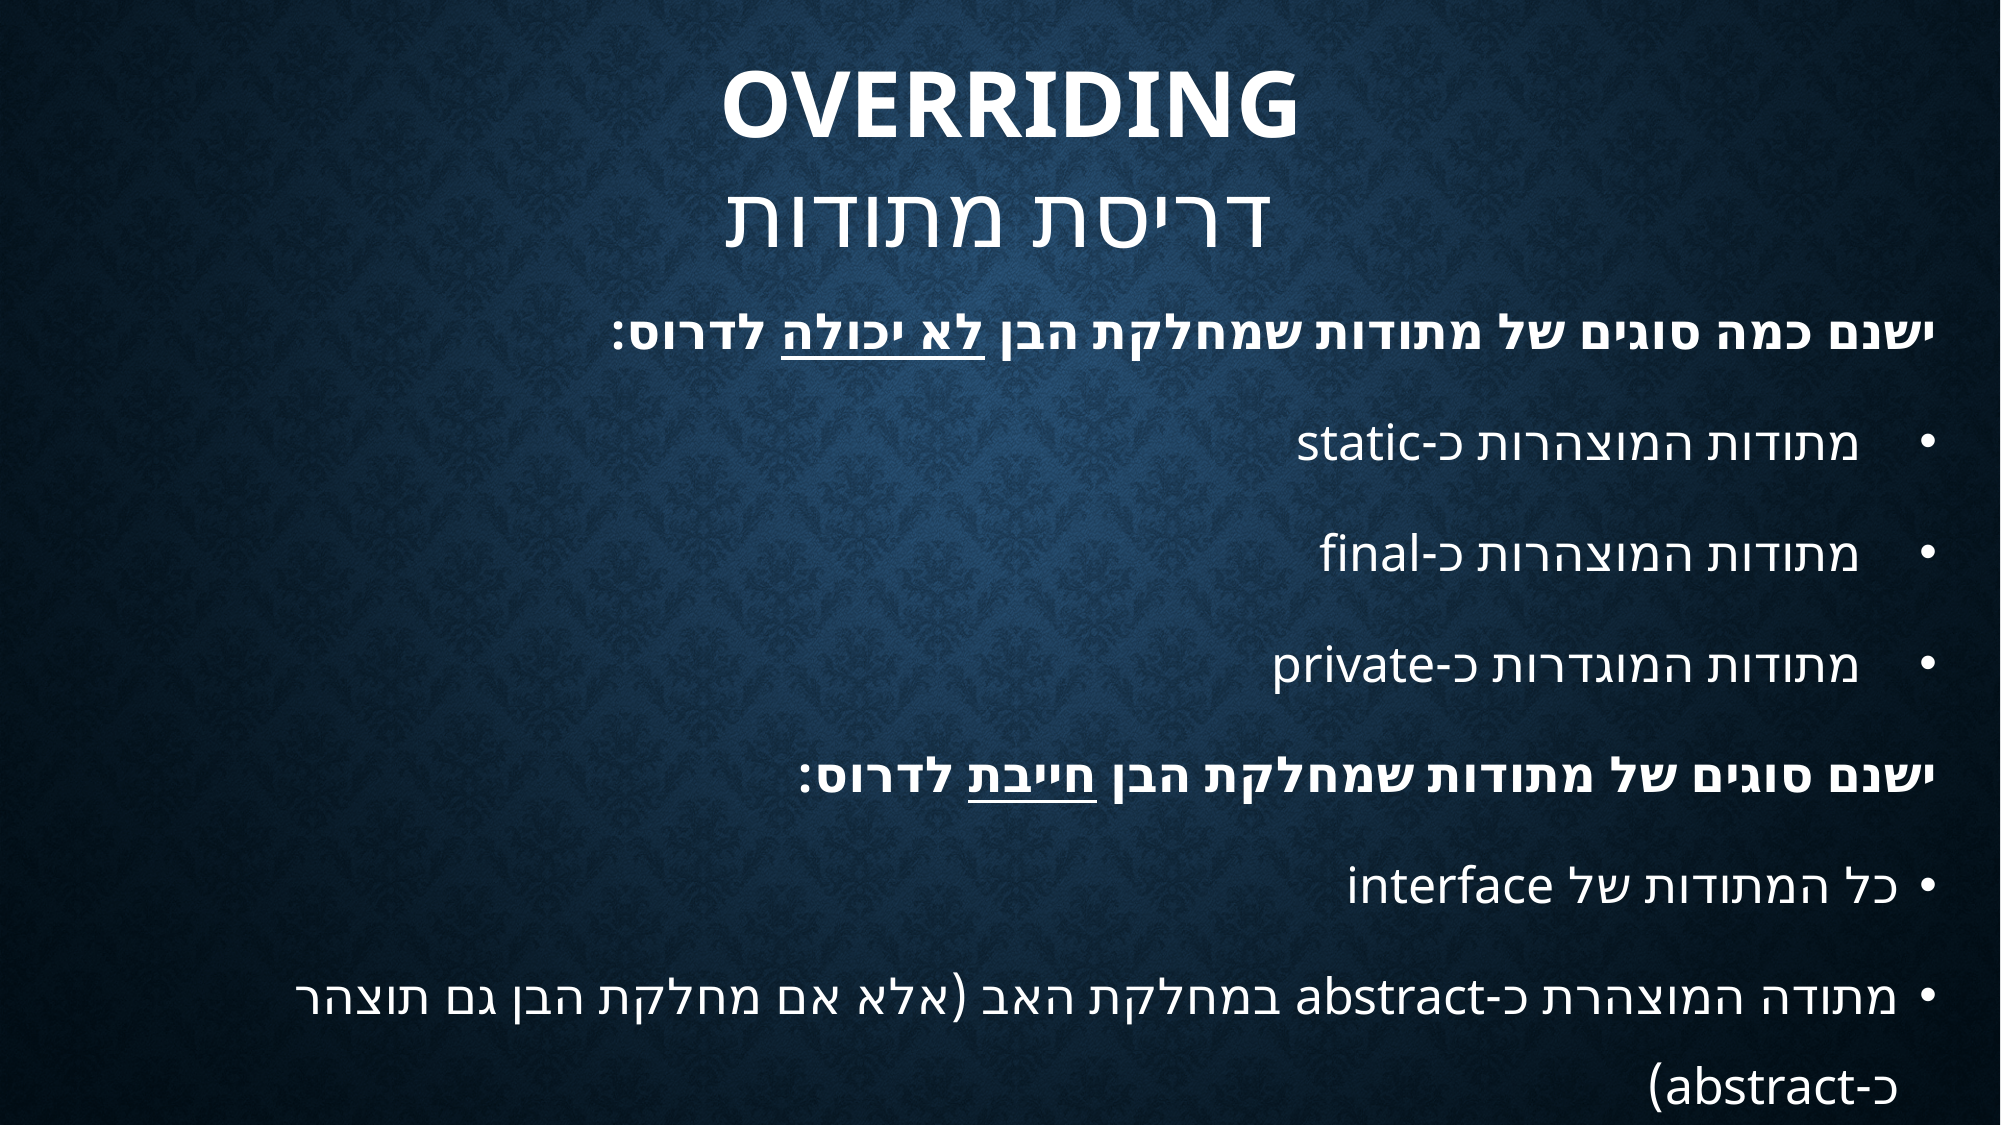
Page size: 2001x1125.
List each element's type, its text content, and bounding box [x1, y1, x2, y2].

text_box [974, 210, 1352, 588]
list ישנם כמה סוגים של מתודות שמחלקת הבן לא יכולה לדרוס: מתודות המוצהרות כ-static מתודות המוצהרות כ-final מתודות המוגדרות כ-private ישנם סוגים של מתודות שמחלקת הבן חייבת לדרוס: כל המתודות של interface מתודה המוצהרת כ-abstract במחלקת האב (אלא אם מחלקת הבן גם תוצהר כ-abstract) [71, 261, 1952, 935]
title Overriding דריסת מתודות [137, 33, 1863, 261]
